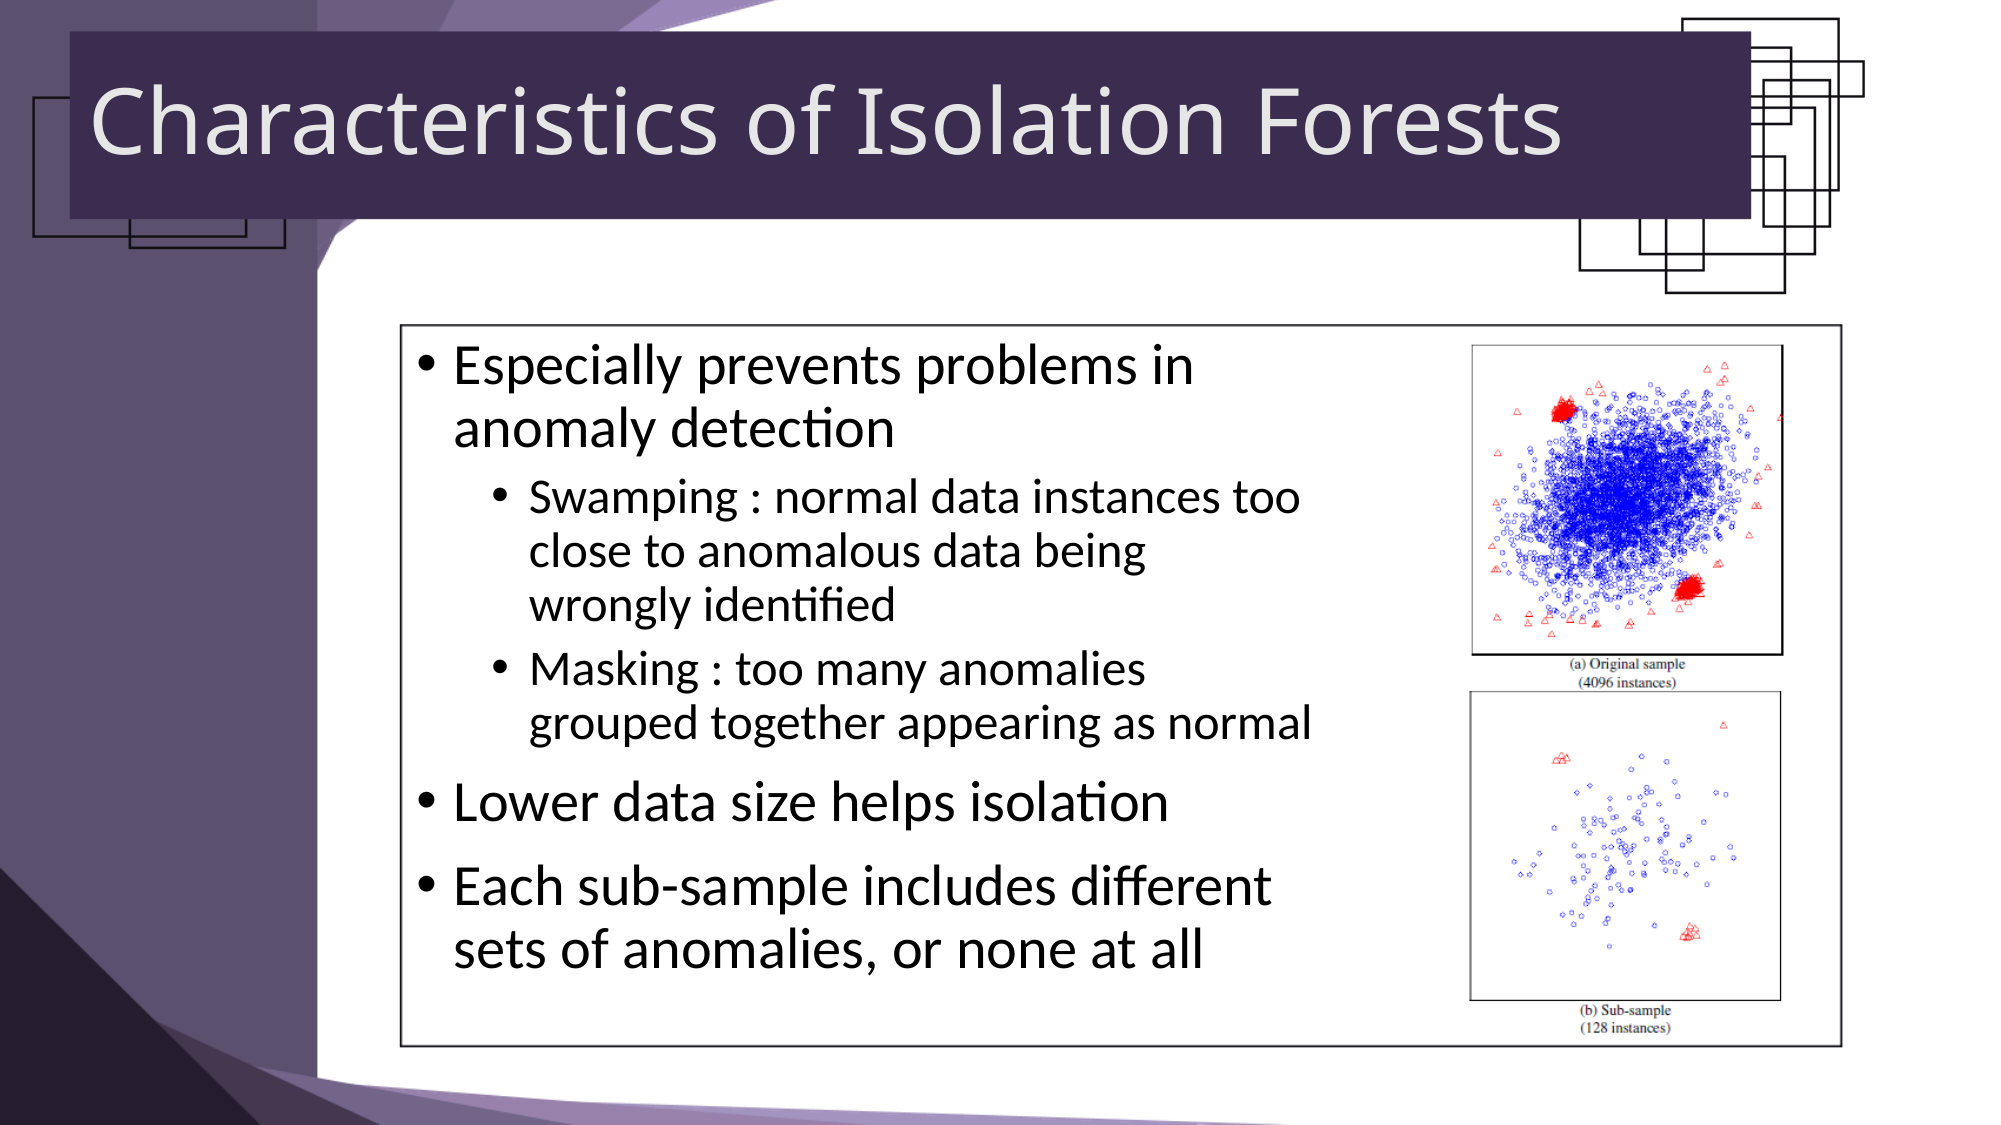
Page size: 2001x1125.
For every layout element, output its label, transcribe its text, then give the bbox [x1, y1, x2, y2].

title Characteristics of Isolation Forests [73, 35, 1745, 214]
list Especially prevents problems in anomaly detection Swamping : normal data instances too close to anomalous data being wrongly identified Masking : too many anomalies grouped together appearing as normal Lower data size helps isolation Each sub-sample includes different sets of anomalies, or none at all [401, 326, 1329, 1043]
picture [0, 0, 2000, 1125]
